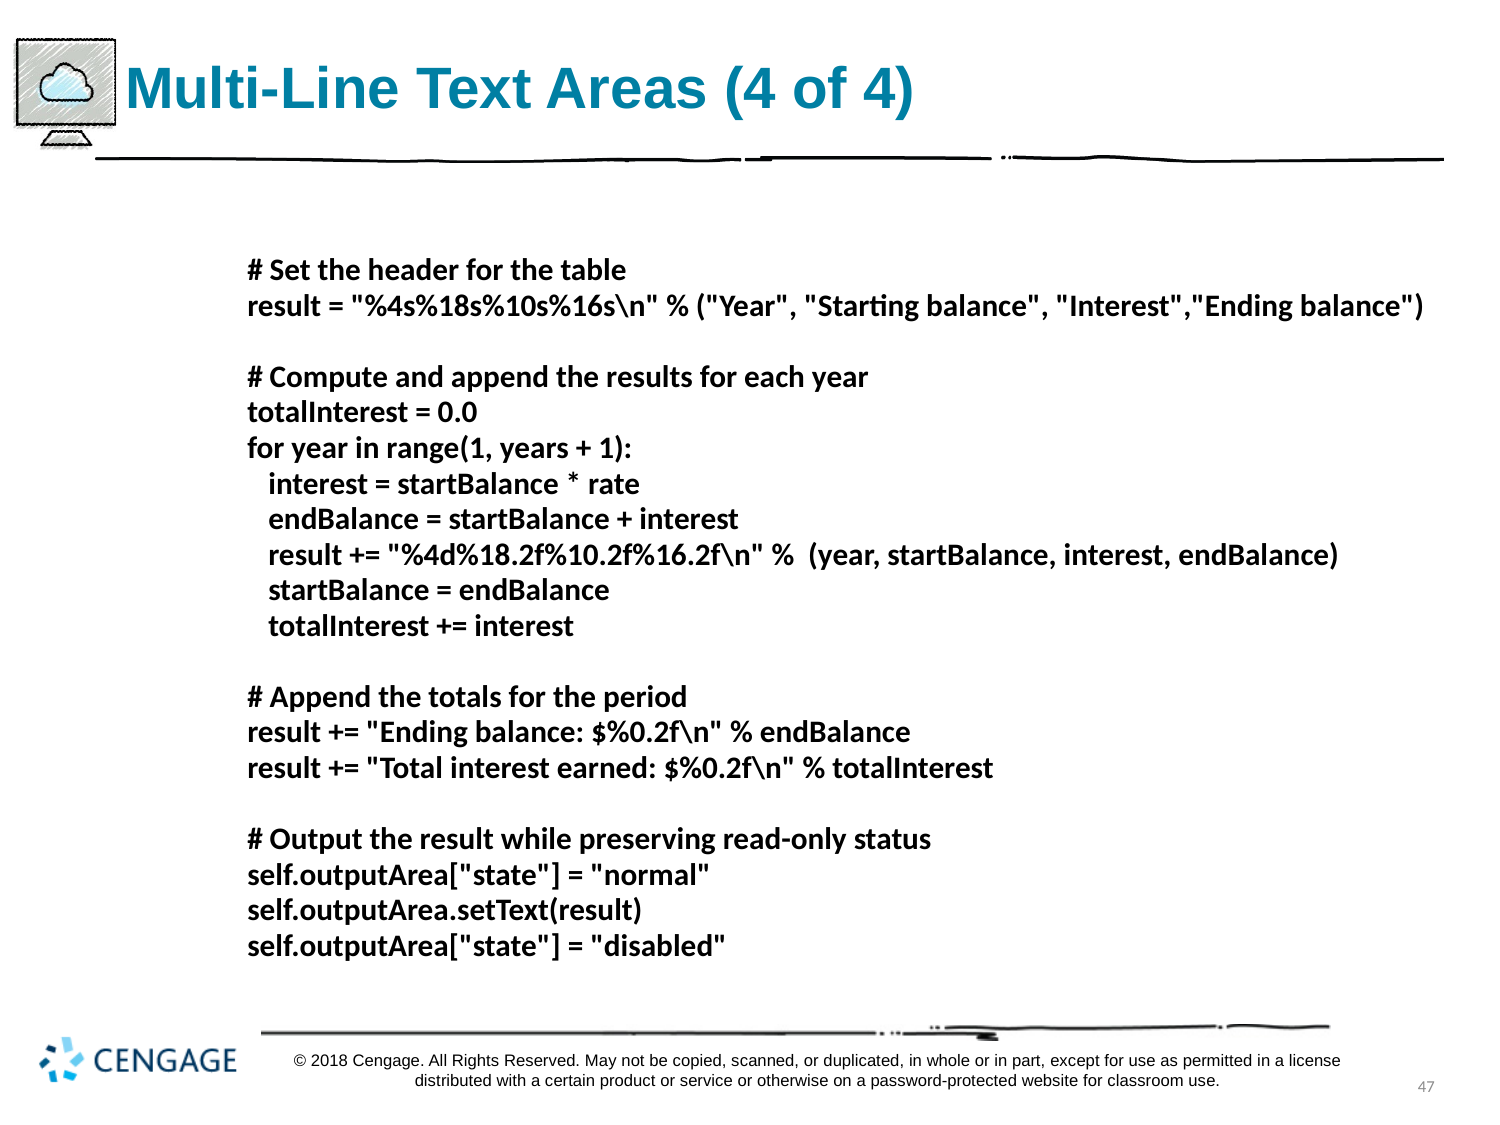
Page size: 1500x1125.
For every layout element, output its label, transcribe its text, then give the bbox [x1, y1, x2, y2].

footer © 2018 Cengage. All Rights Reserved. May not be copied, scanned, or duplicated, in whole or in part, except for use as permitted in a license distributed with a certain product or service or otherwise on a password-protected website for classroom use. [262, 1050, 1375, 1090]
picture [95, 155, 1444, 163]
picture [261, 1024, 1331, 1041]
title Multi-Line Text Areas (4 of 4) [125, 60, 1442, 121]
picture [13, 36, 117, 151]
list # Set the header for the table result = "%4s%18s%10s%16s\n" % ("Year", "Starting balance", "Interest","Ending balance") # Compute and append the results for each year totalInterest = 0.0 for year in range(1, years + 1): interest = startBalance * rate endBalance = startBalance + interest result += "%4d%18.2f%10.2f%16.2f\n" % (year, startBalance, interest, endBalance) startBalance = endBalance totalInterest += interest # Append the totals for the period result += "Ending balance: $%0.2f\n" % endBalance result += "Total interest earned: $%0.2f\n" % totalInterest # Output the result while preserving read-only status self.outputArea["state"] = "normal" self.outputArea.setText(result) self.outputArea["state"] = "disabled" [59, 252, 1441, 972]
picture [19, 1023, 249, 1095]
